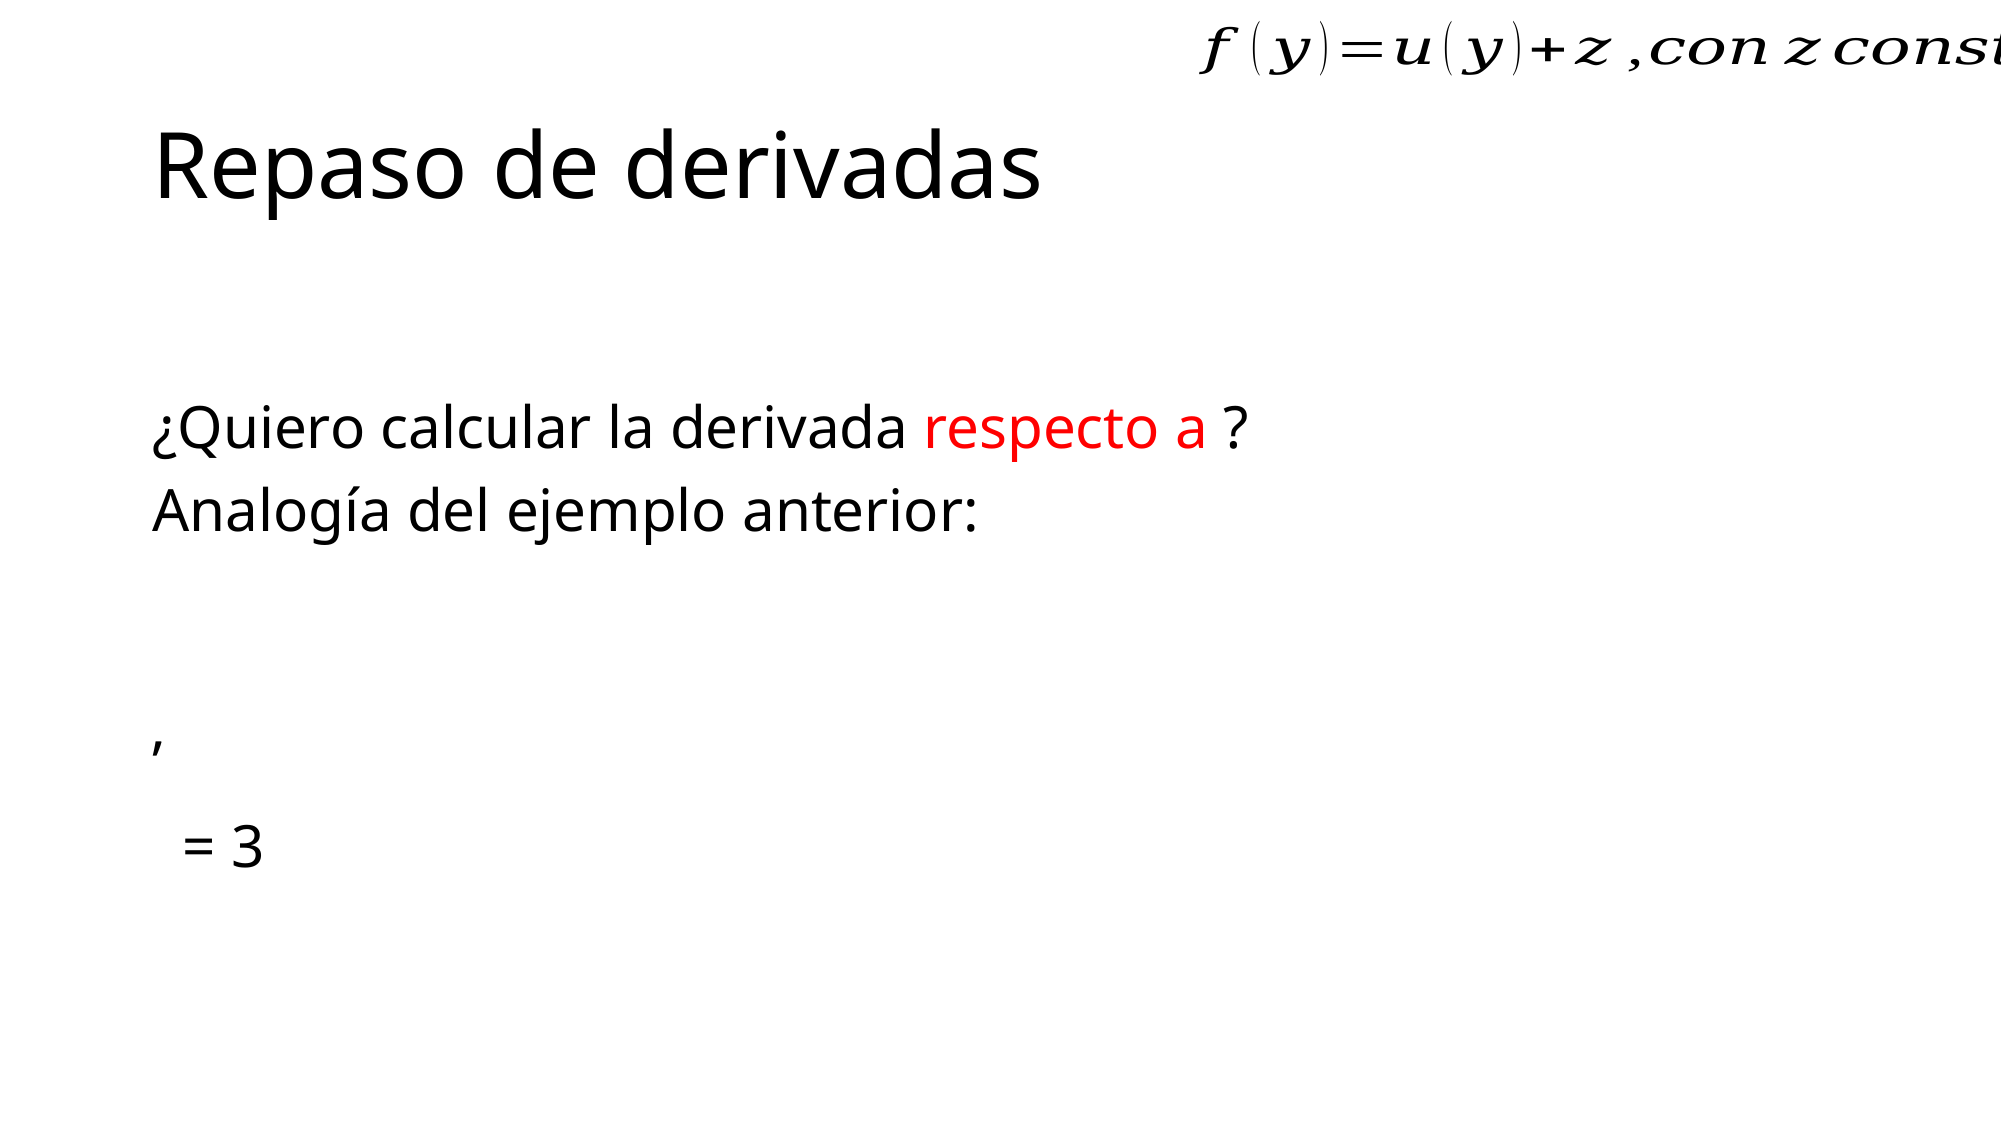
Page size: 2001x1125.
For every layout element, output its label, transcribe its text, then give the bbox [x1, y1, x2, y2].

title Repaso de derivadas [137, 59, 1863, 278]
